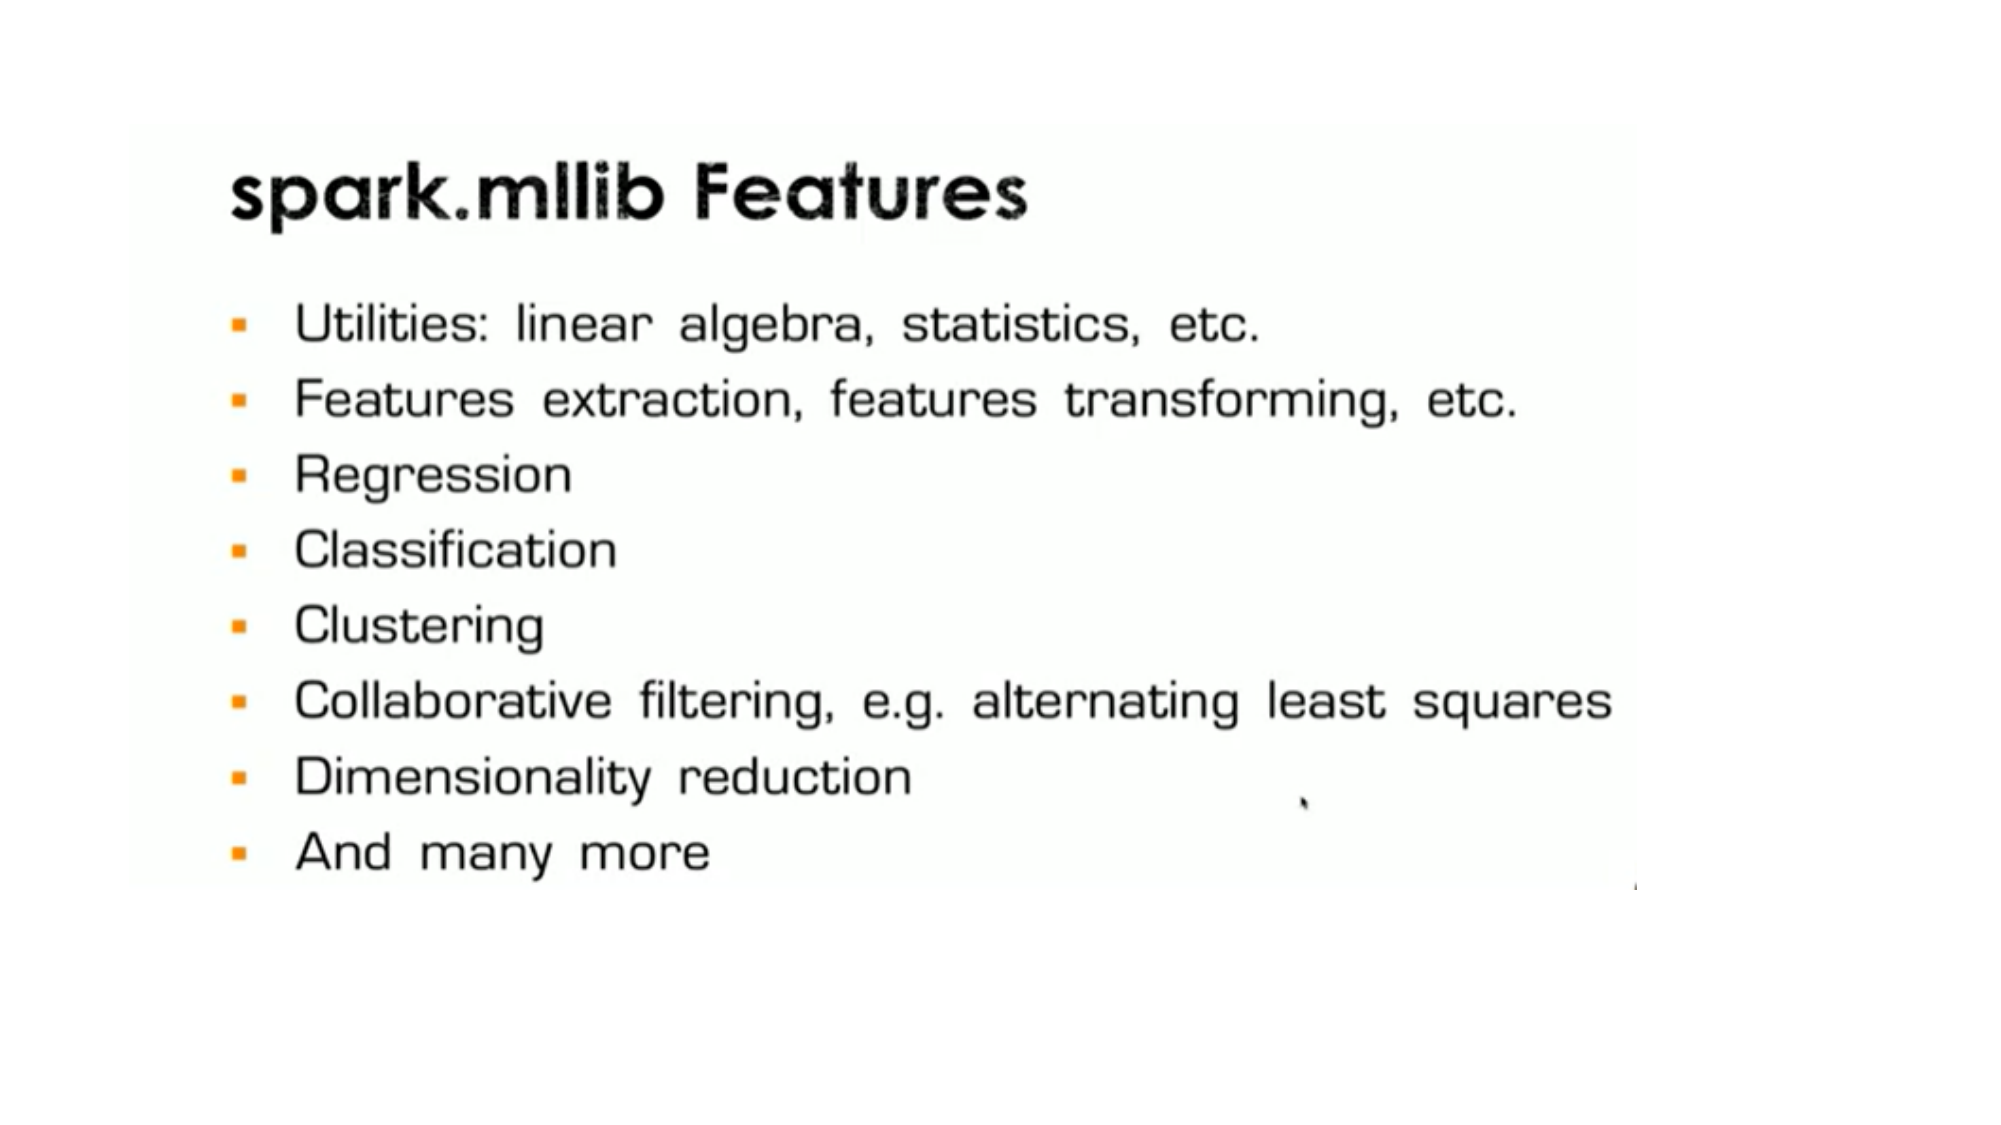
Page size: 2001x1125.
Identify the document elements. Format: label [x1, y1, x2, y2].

picture [129, 124, 1637, 890]
